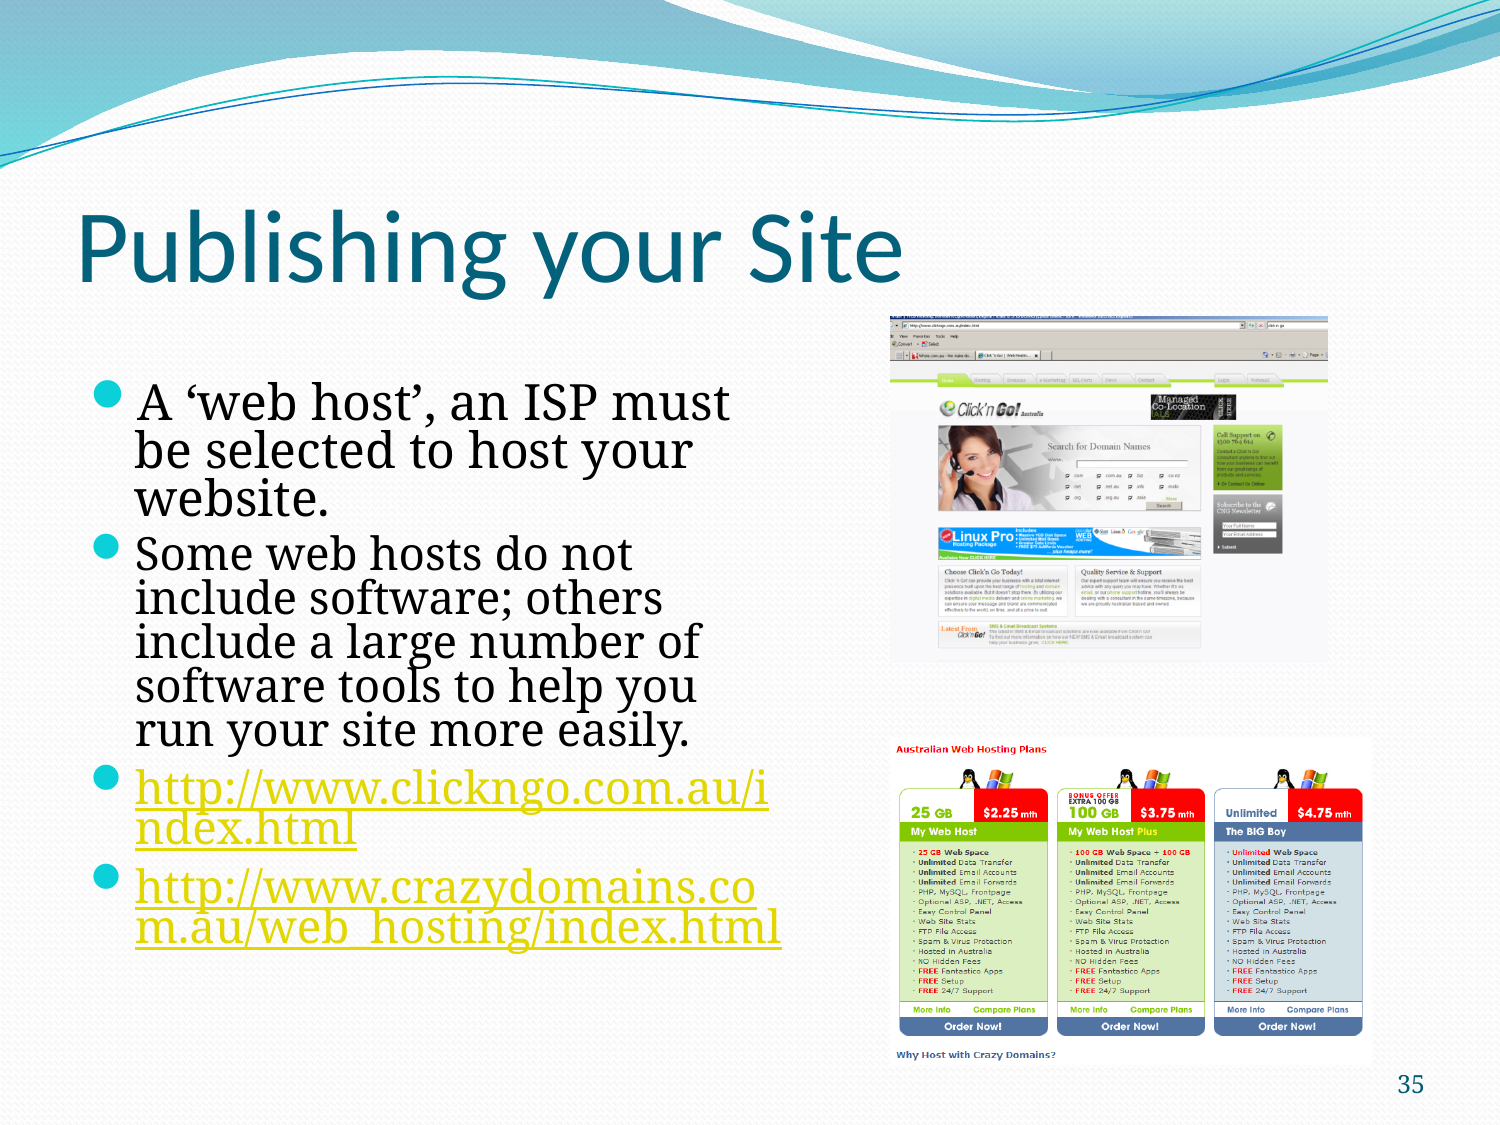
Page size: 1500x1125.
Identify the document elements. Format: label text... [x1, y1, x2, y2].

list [890, 316, 1328, 664]
picture [890, 737, 1372, 1066]
title Publishing your Site [75, 115, 1425, 304]
list A ‘web host’, an ISP must be selected to host your website. Some web hosts do not include software; others include a large number of software tools to help you run your site more easily. http://www.clickngo.com.au/index.html http://www.crazydomains.com.au/web_hosting/index.html [75, 375, 797, 1050]
slide_number 35 [1299, 1042, 1425, 1103]
